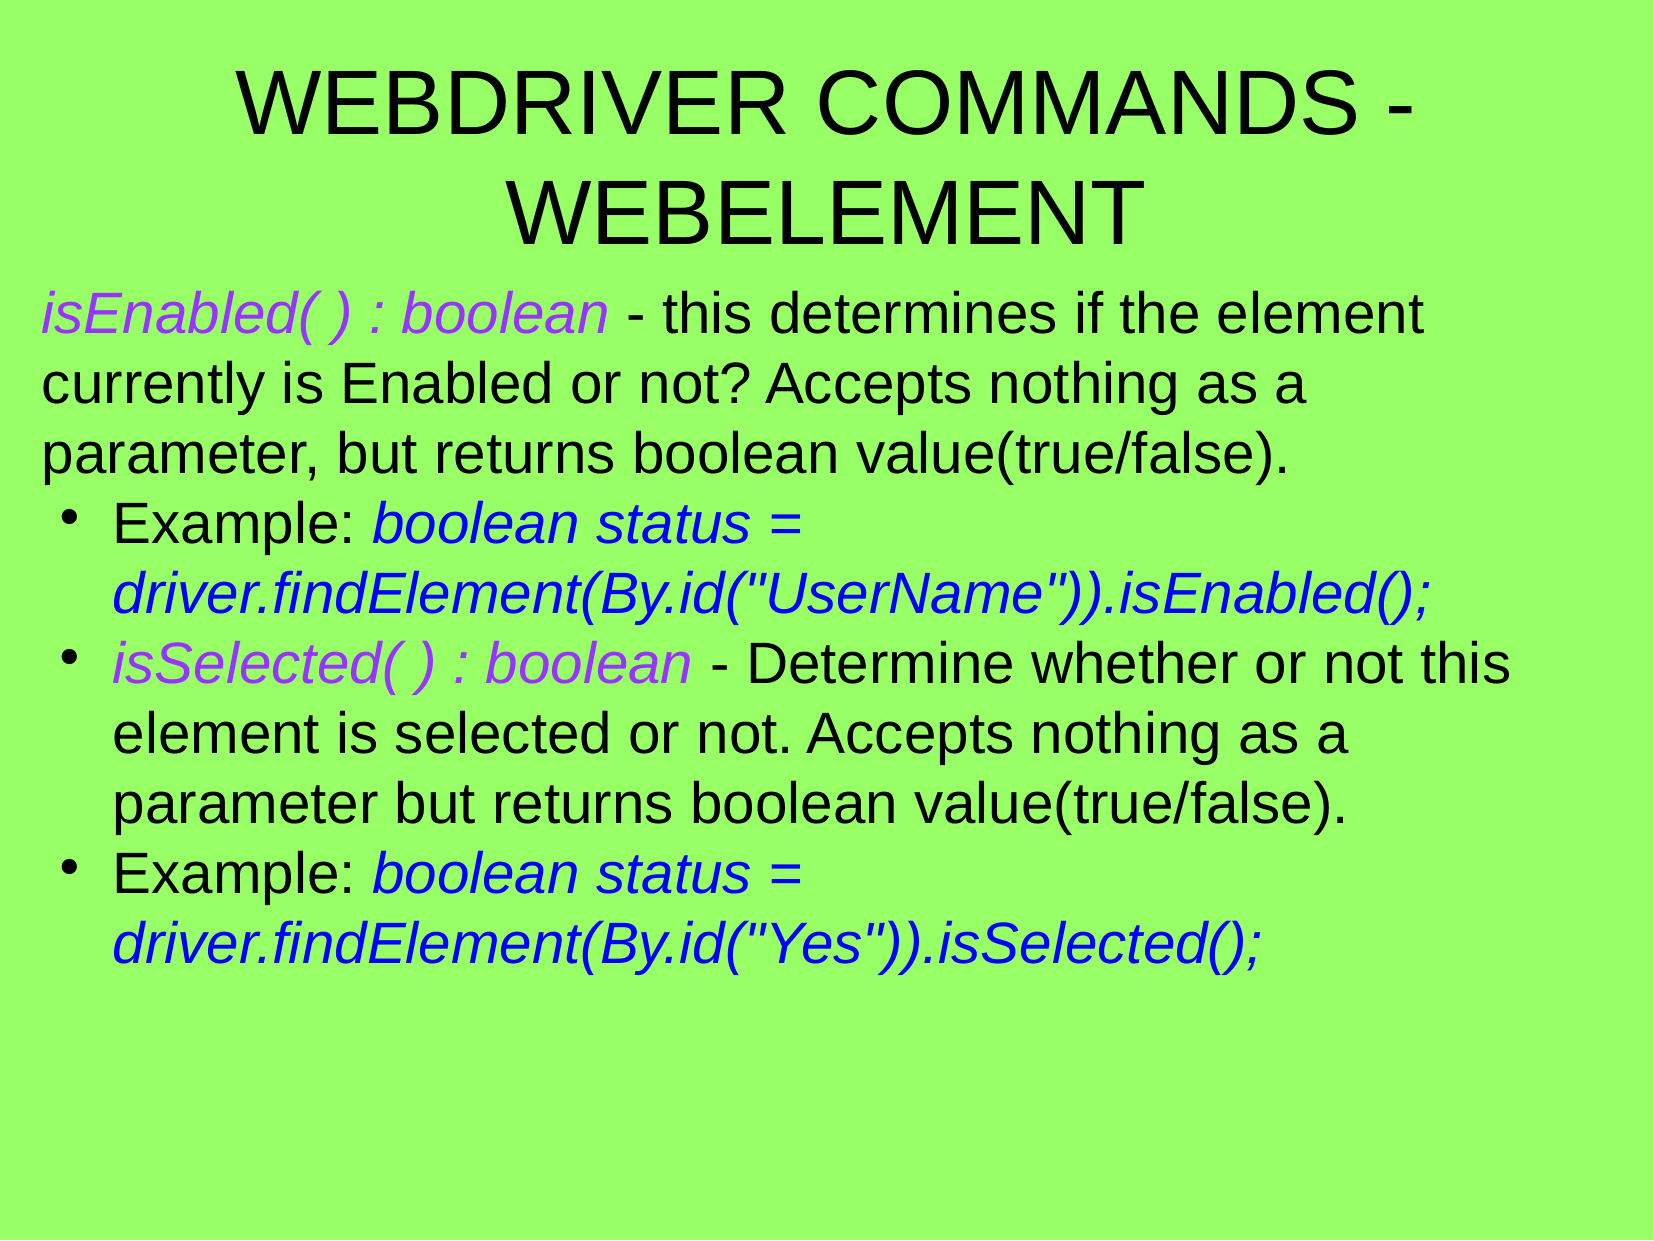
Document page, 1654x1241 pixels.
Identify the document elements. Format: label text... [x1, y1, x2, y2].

text_box isEnabled( ) : boolean - this determines if the element currently is Enabled or not? Accepts nothing as a parameter, but returns boolean value(true/false). Example: boolean status = driver.findElement(By.id("UserName")).isEnabled(); isSelected( ) : boolean - Determine whether or not this element is selected or not. Accepts nothing as a parameter but returns boolean value(true/false). Example: boolean status = driver.findElement(By.id("Yes")).isSelected(); [41, 275, 1530, 1200]
text_box WEBDRIVER COMMANDS - WEBELEMENT [82, 49, 1571, 257]
